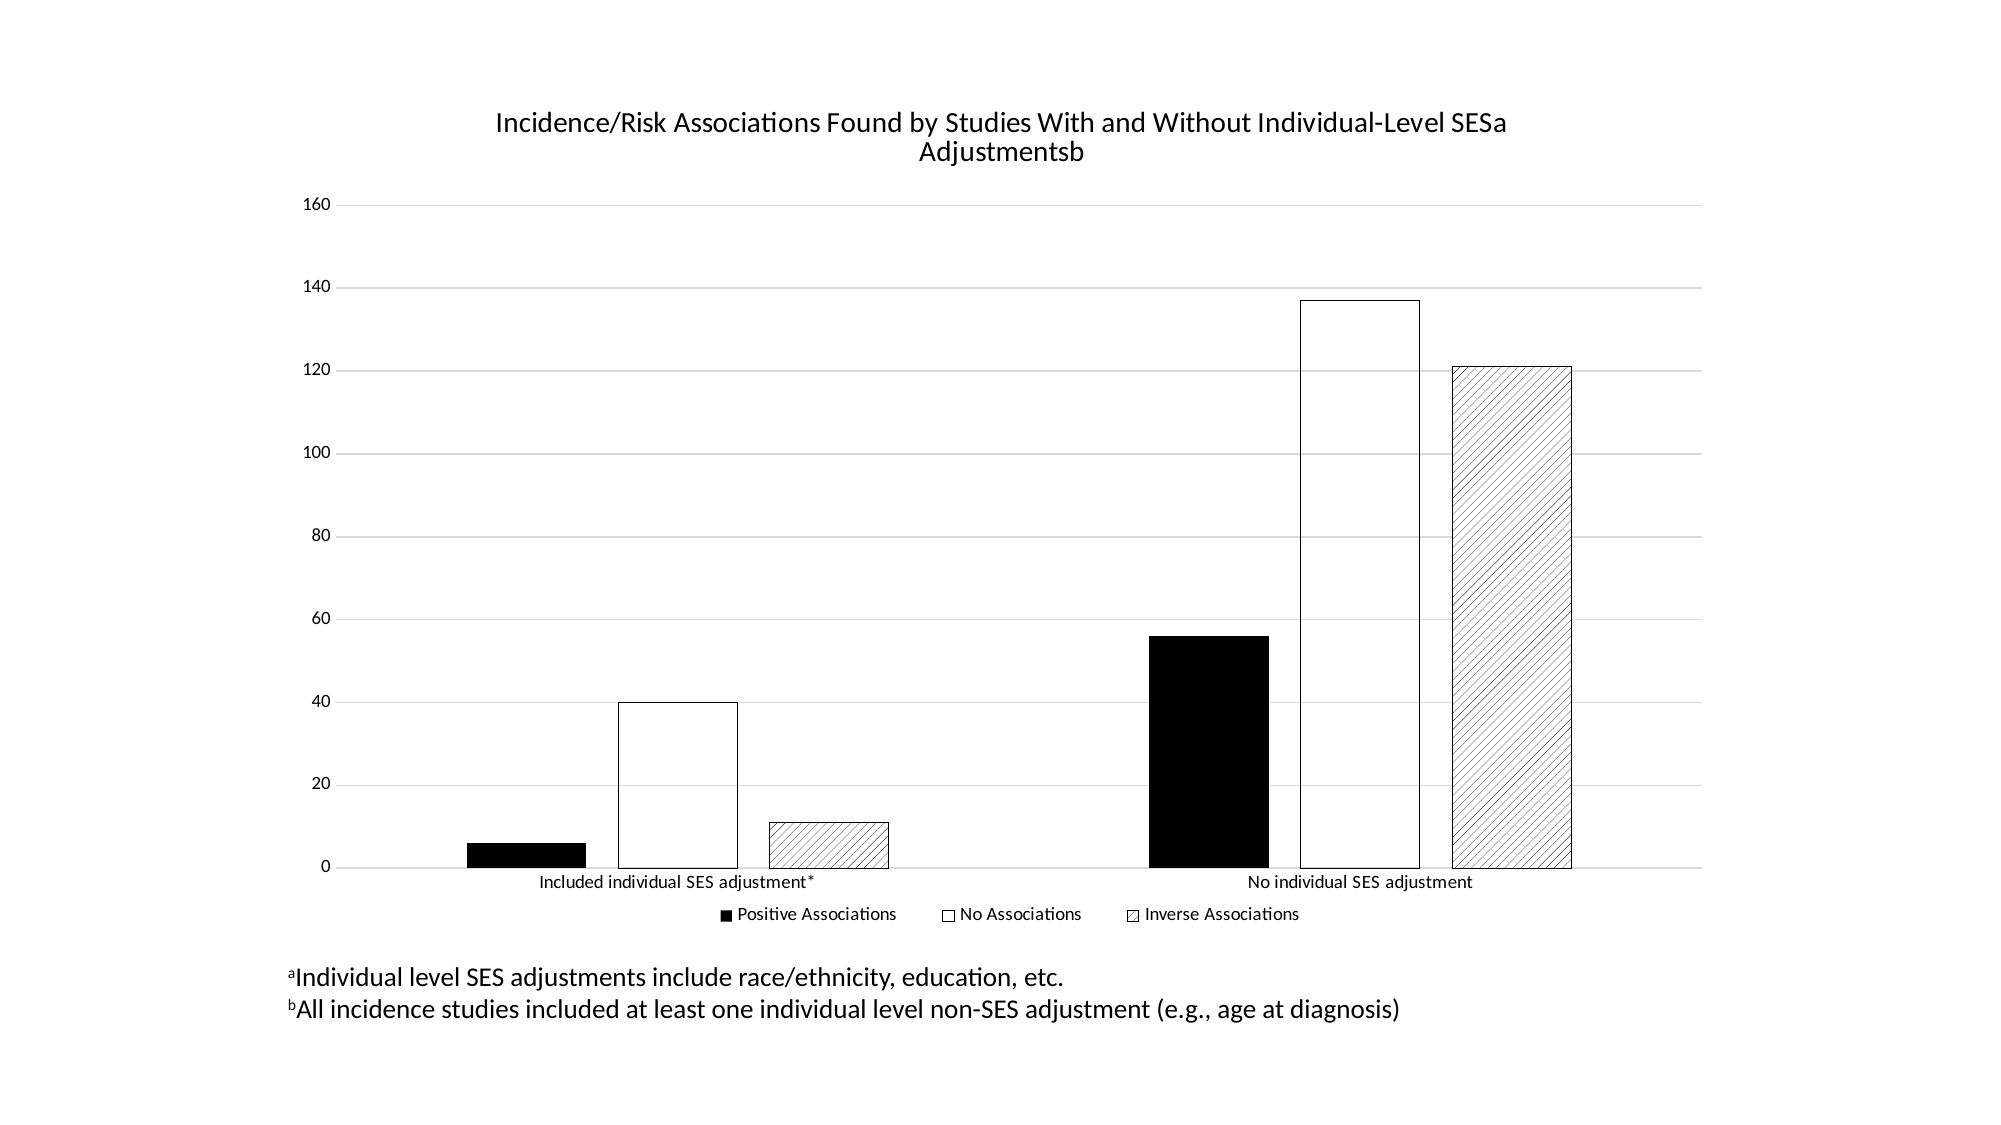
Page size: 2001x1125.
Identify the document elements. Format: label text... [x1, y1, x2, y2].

chart [273, 76, 1731, 953]
text_box aIndividual level SES adjustments include race/ethnicity, education, etc. bAll incidence studies included at least one individual level non-SES adjustment (e.g., age at diagnosis) [273, 953, 1588, 1032]
